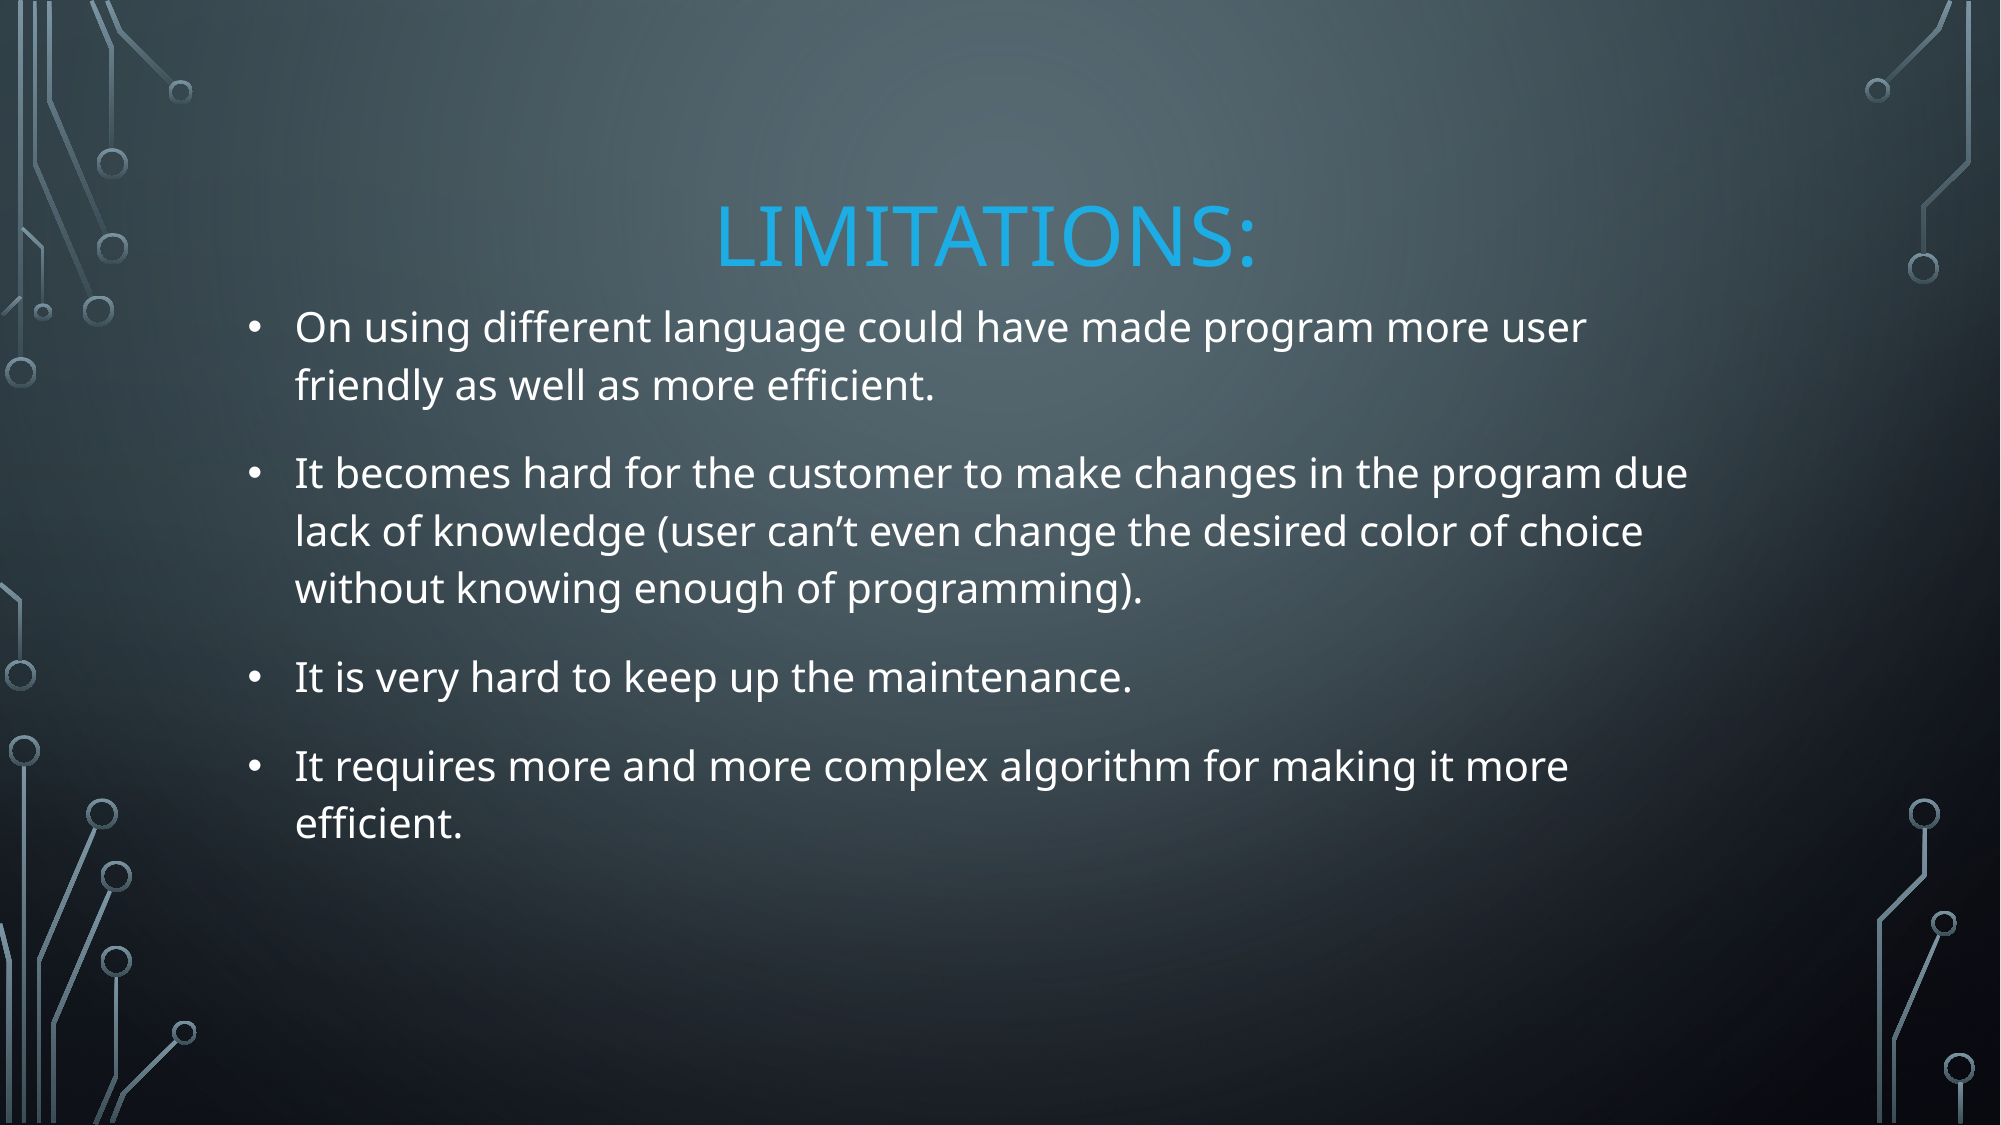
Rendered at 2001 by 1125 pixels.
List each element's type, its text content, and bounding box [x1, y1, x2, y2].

text_box Limitations: On using different language could have made program more user friendly as well as more efficient. It becomes hard for the customer to make changes in the program due lack of knowledge (user can’t even change the desired color of choice without knowing enough of programming). It is very hard to keep up the maintenance. It requires more and more complex algorithm for making it more efficient. [232, 160, 1740, 855]
